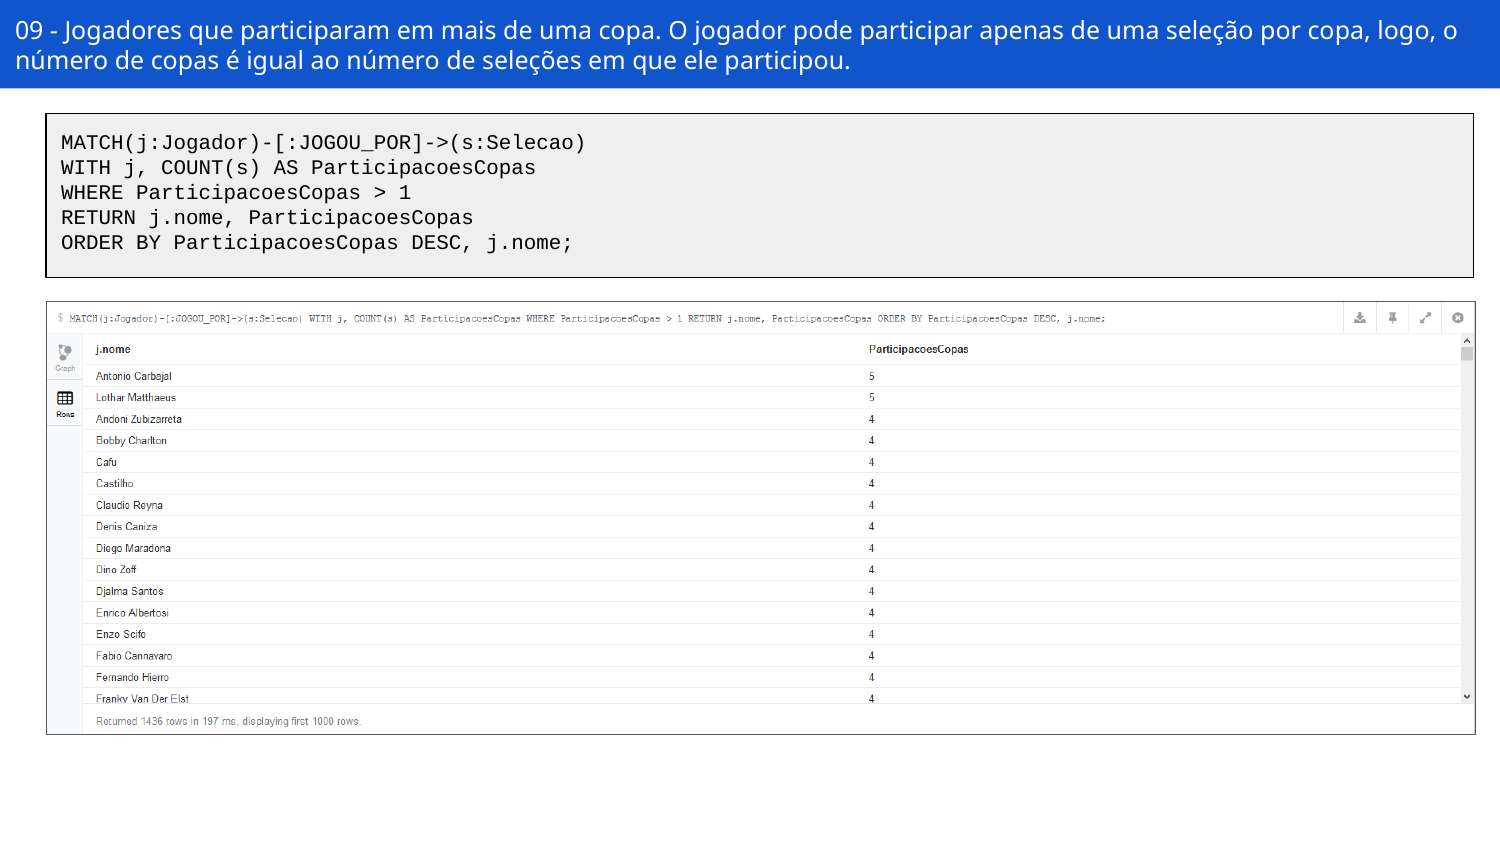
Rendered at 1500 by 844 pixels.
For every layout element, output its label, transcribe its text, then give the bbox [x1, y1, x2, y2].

text_box 09 - Jogadores que participaram em mais de uma copa. O jogador pode participar apenas de uma seleção por copa, logo, o número de copas é igual ao número de seleções em que ele participou. [0, 0, 1500, 89]
text_box MATCH(j:Jogador)-[:JOGOU_POR]->(s:Selecao) WITH j, COUNT(s) AS ParticipacoesCopas WHERE ParticipacoesCopas > 1 RETURN j.nome, ParticipacoesCopas ORDER BY ParticipacoesCopas DESC, j.nome; [46, 113, 1474, 278]
picture [47, 302, 1476, 734]
